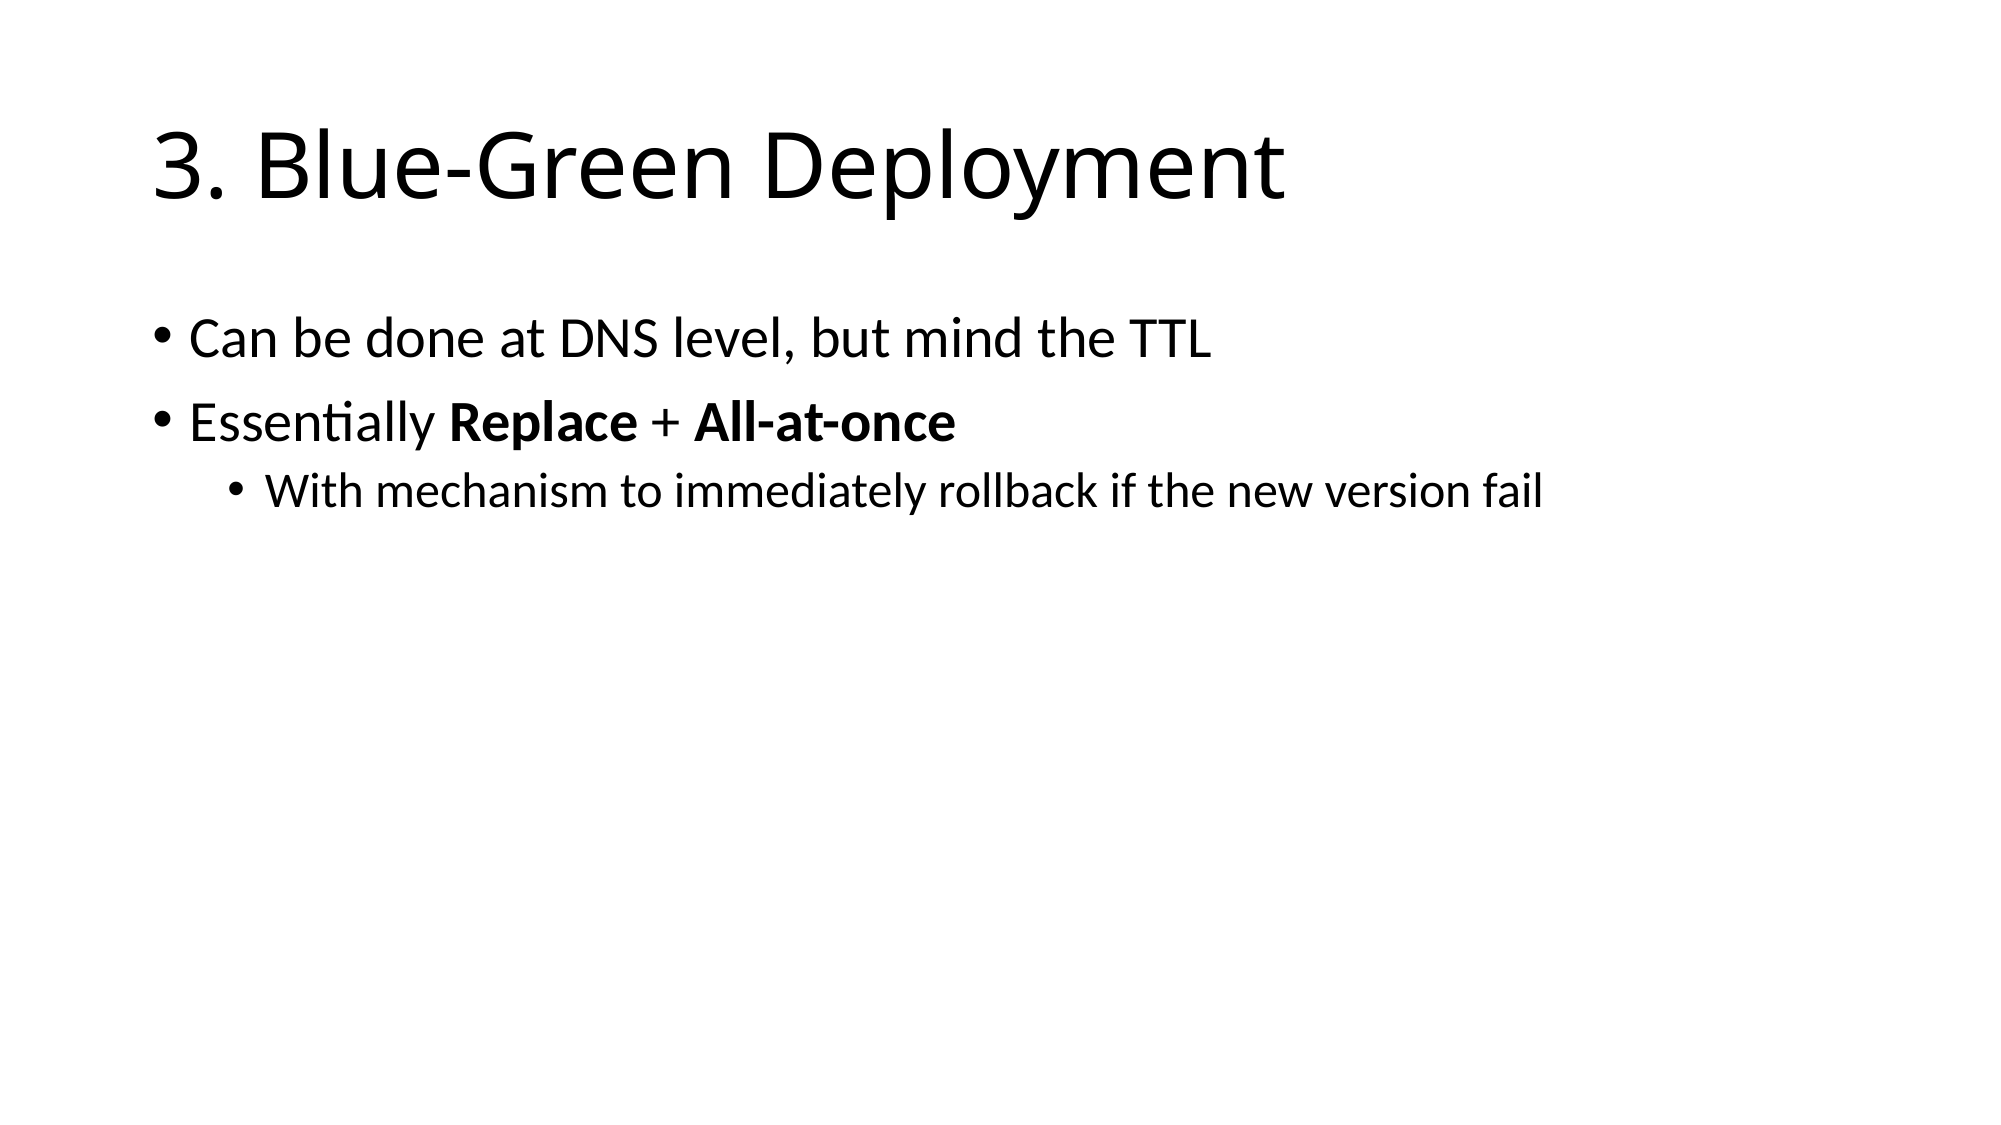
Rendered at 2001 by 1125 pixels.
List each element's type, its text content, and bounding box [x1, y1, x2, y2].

title 3. Blue-Green Deployment [137, 59, 1863, 278]
list Can be done at DNS level, but mind the TTL Essentially Replace + All-at-once With mechanism to immediately rollback if the new version fail [137, 299, 1863, 1014]
